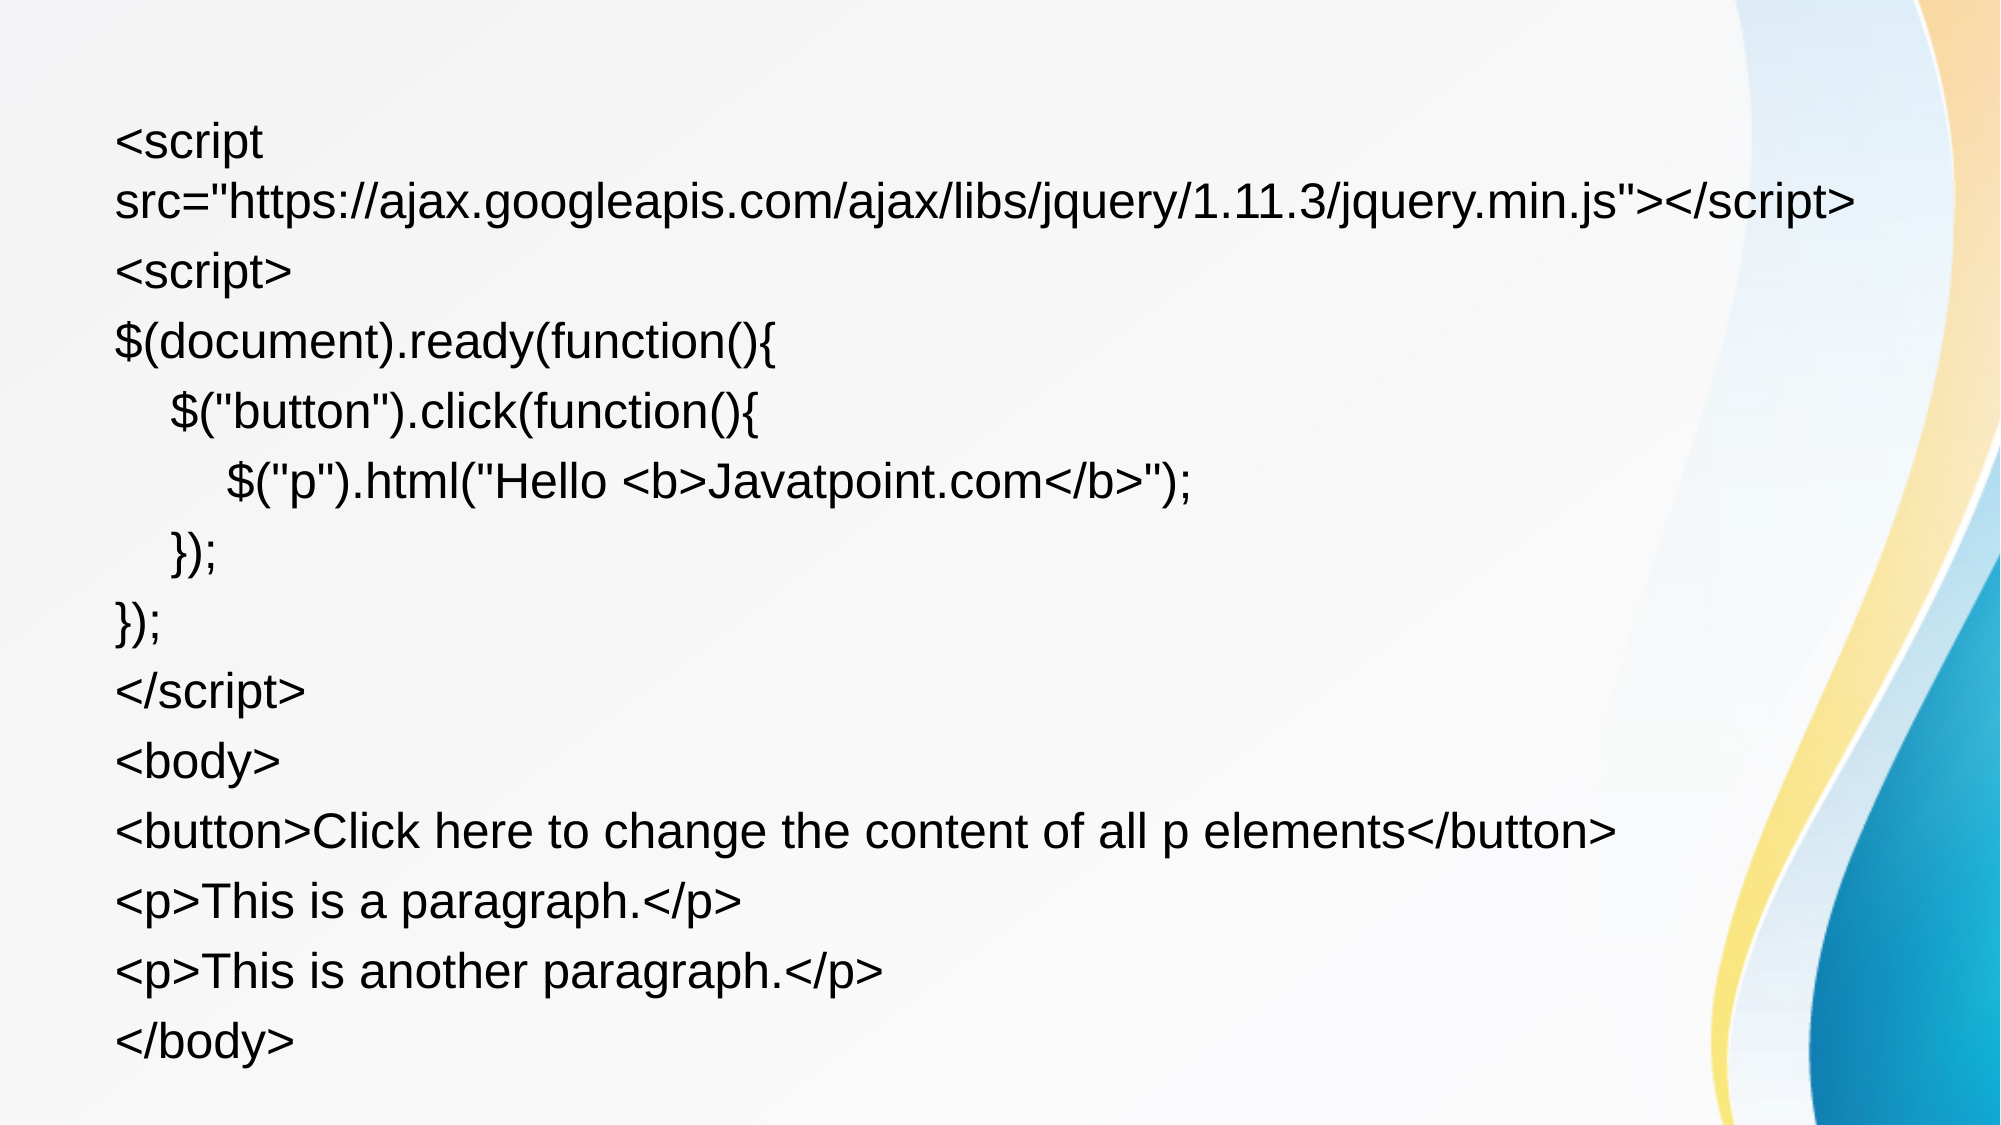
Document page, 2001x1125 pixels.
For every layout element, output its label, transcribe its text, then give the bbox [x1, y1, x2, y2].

picture [0, 0, 2001, 1125]
list <script src="https://ajax.googleapis.com/ajax/libs/jquery/1.11.3/jquery.min.js"></script> <script> $(document).ready(function(){ $("button").click(function(){ $("p").html("Hello <b>Javatpoint.com</b>"); }); }); </script> <body> <button>Click here to change the content of all p elements</button> <p>This is a paragraph.</p> <p>This is another paragraph.</p> </body> [99, 100, 1901, 1083]
